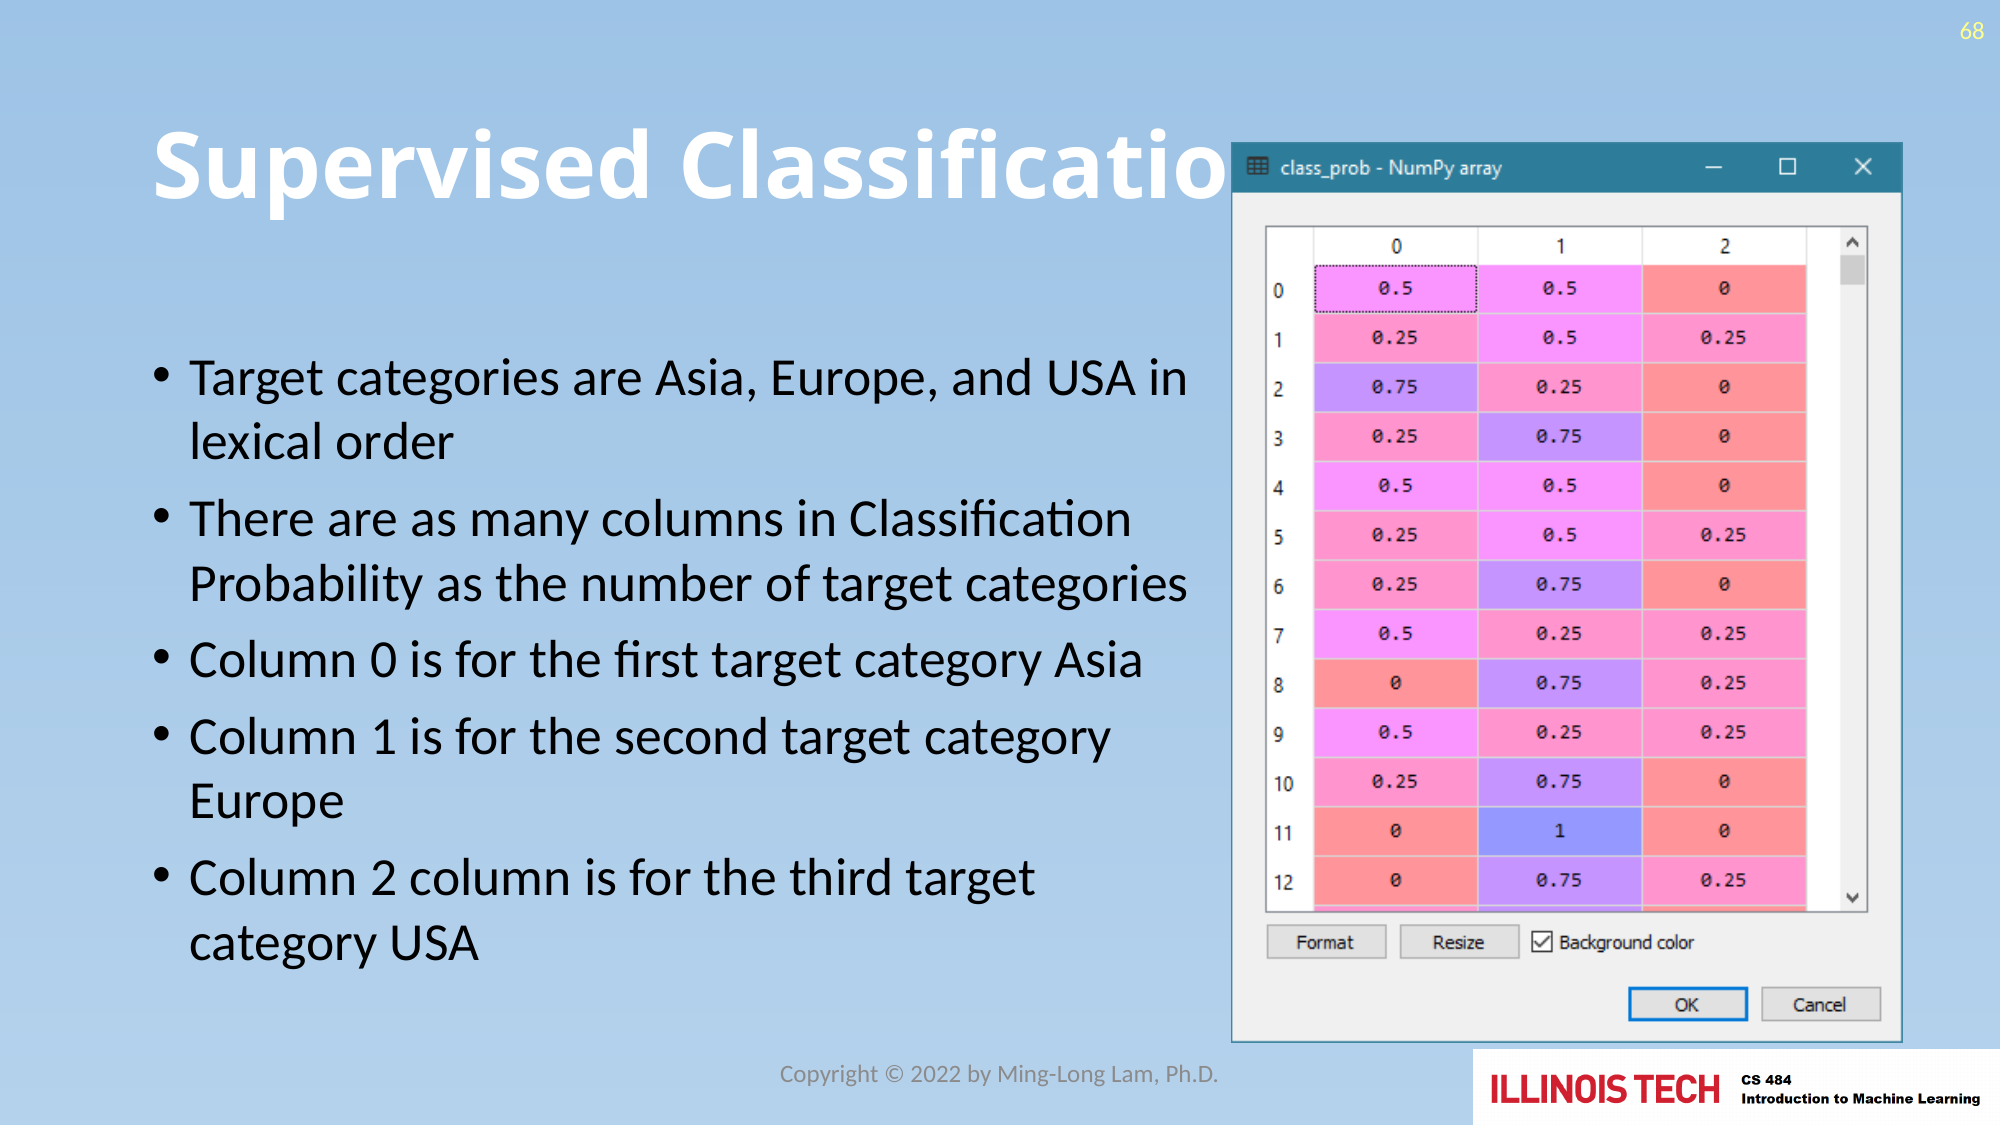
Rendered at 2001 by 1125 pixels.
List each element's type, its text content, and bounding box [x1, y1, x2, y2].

slide_number 68 [1550, 0, 2000, 60]
title Supervised Classification [137, 59, 1863, 278]
list Target categories are Asia, Europe, and USA in lexical order There are as many columns in Classification Probability as the number of target categories Column 0 is for the first target category Asia Column 1 is for the second target category Europe Column 2 column is for the third target category USA [137, 299, 1210, 1014]
picture [1230, 142, 1903, 1043]
picture [1473, 1049, 2000, 1125]
footer Copyright © 2022 by Ming-Long Lam, Ph.D. [662, 1042, 1338, 1103]
